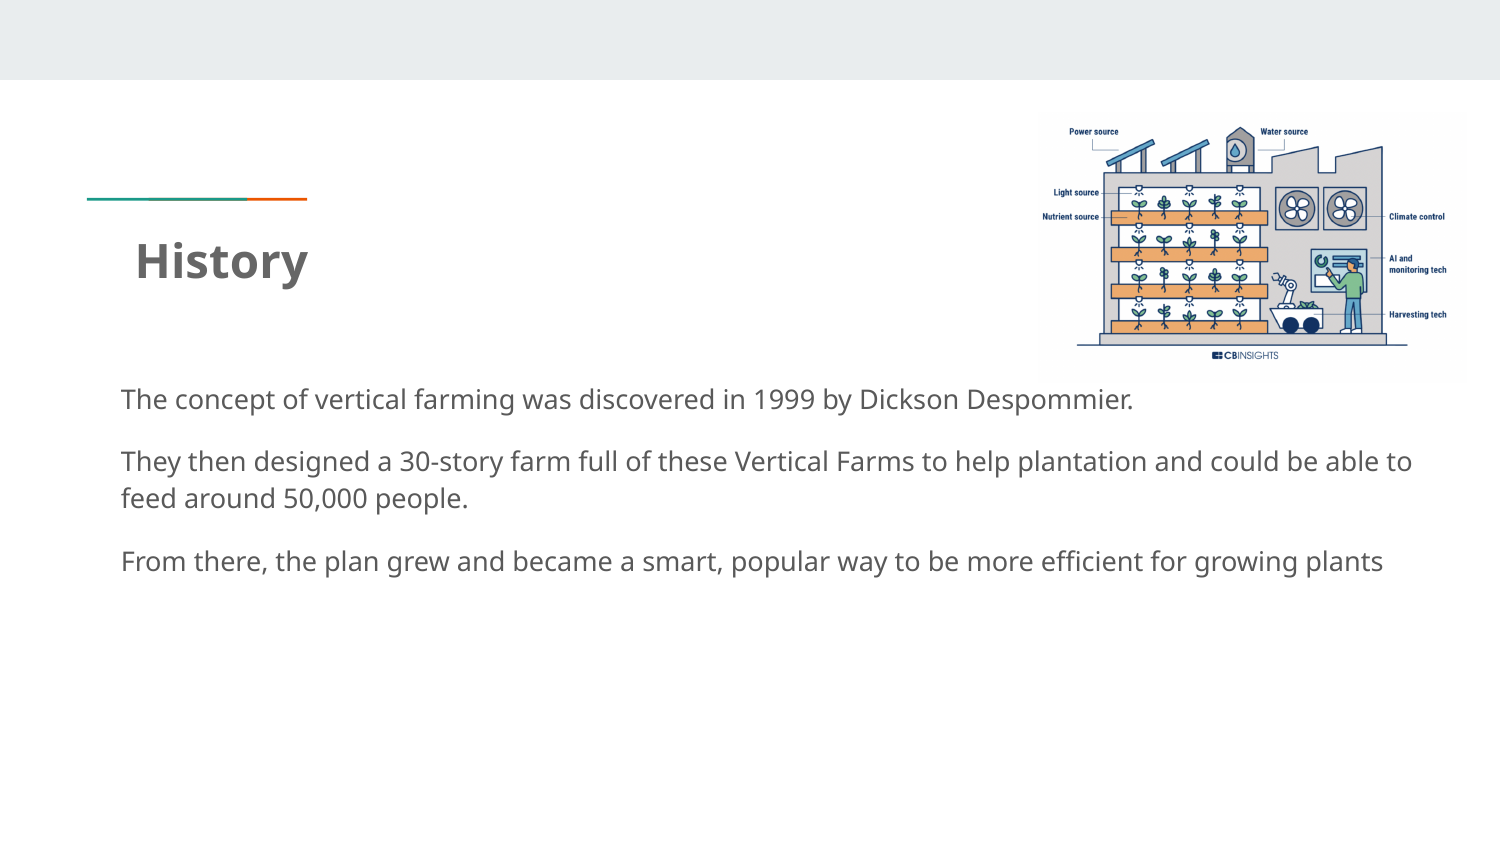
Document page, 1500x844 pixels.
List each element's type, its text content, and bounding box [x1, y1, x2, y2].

title History [119, 216, 1033, 305]
picture [1038, 112, 1467, 384]
list The concept of vertical farming was discovered in 1999 by Dickson Despommier. They then designed a 30-story farm full of these Vertical Farms to help plantation and could be able to feed around 50,000 people. From there, the plan grew and became a smart, popular way to be more efficient for growing plants [105, 362, 1467, 801]
